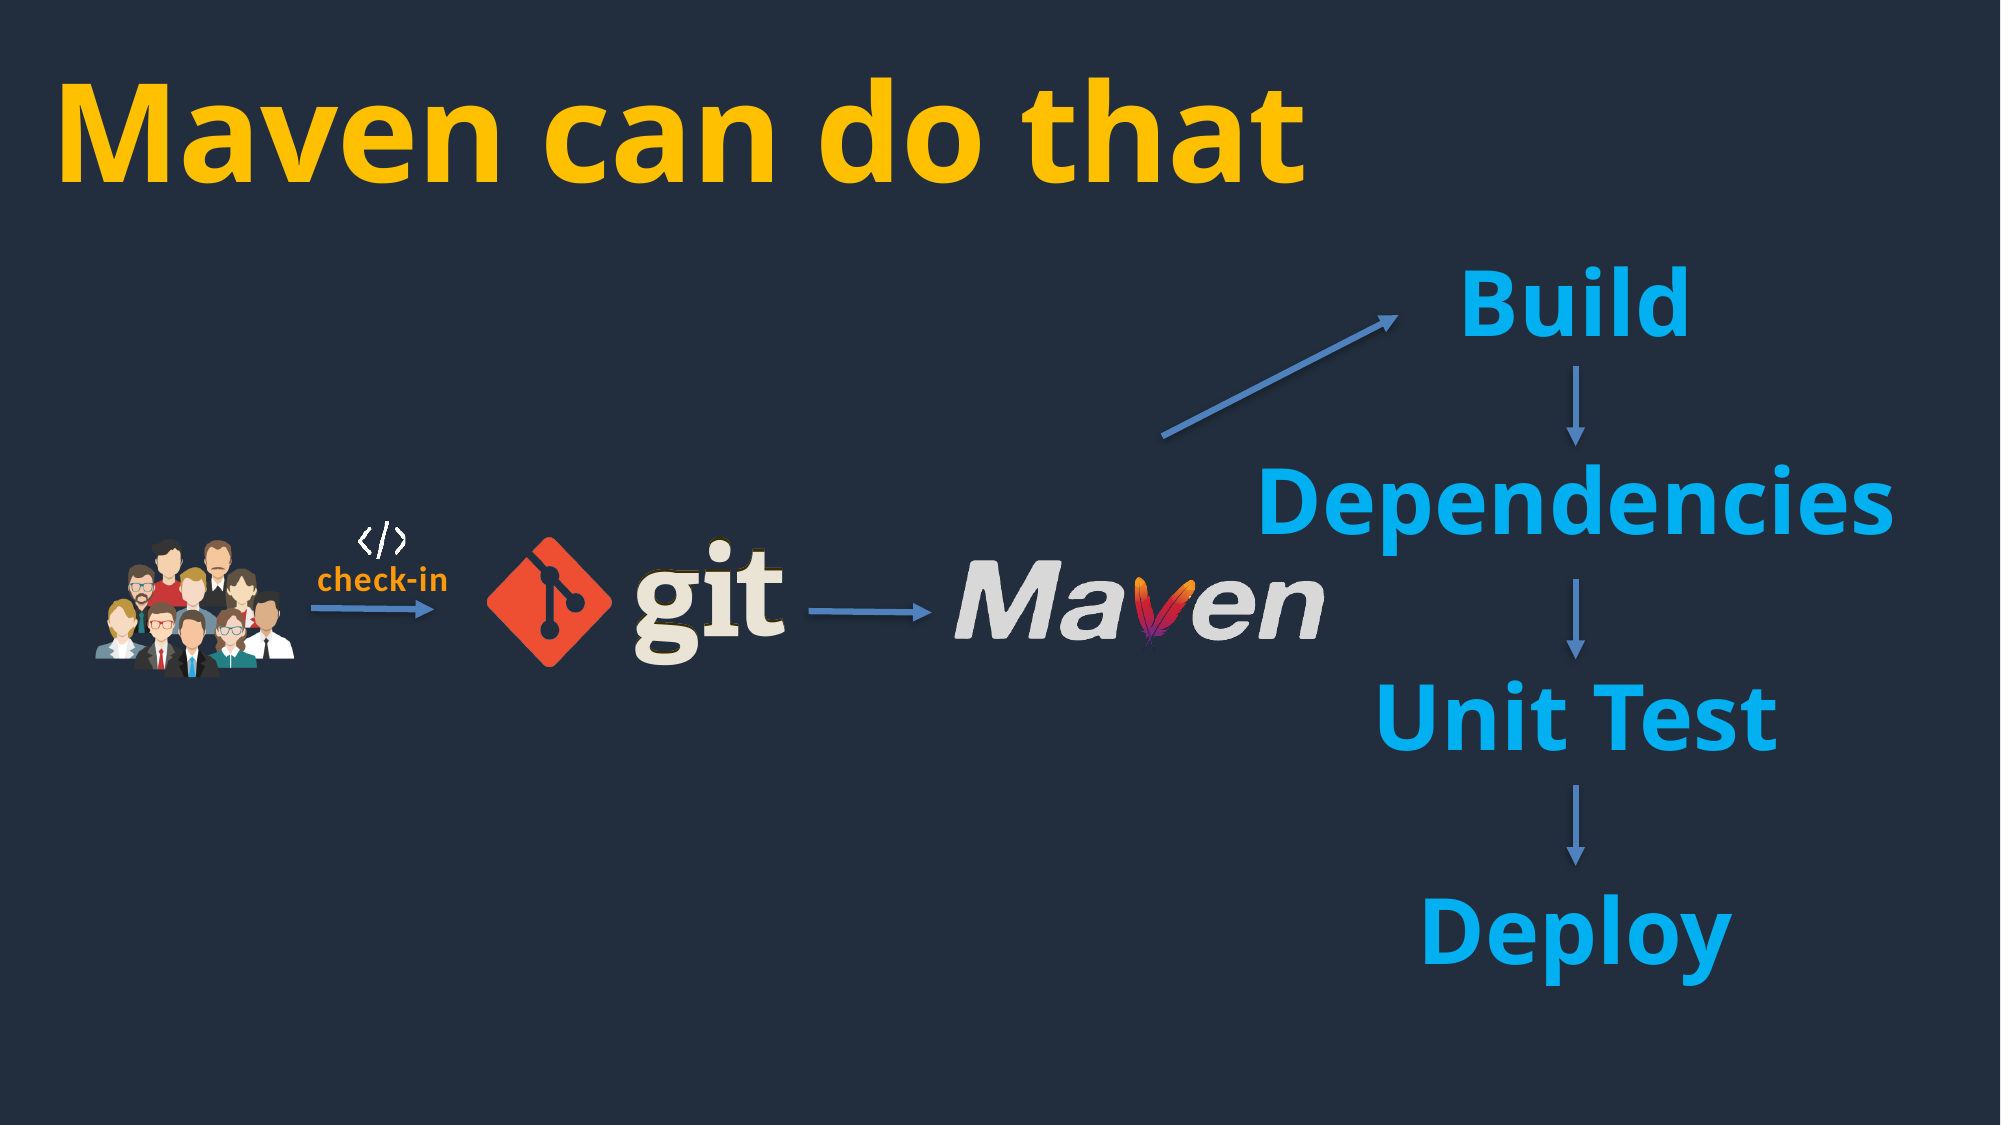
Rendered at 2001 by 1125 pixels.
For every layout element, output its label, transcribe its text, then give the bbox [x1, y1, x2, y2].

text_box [1246, 237, 1905, 993]
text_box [291, 521, 475, 615]
text_box Maven can do that [0, 37, 2000, 218]
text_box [1161, 314, 1241, 437]
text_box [487, 537, 785, 670]
picture [93, 500, 295, 719]
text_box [946, 557, 1325, 652]
